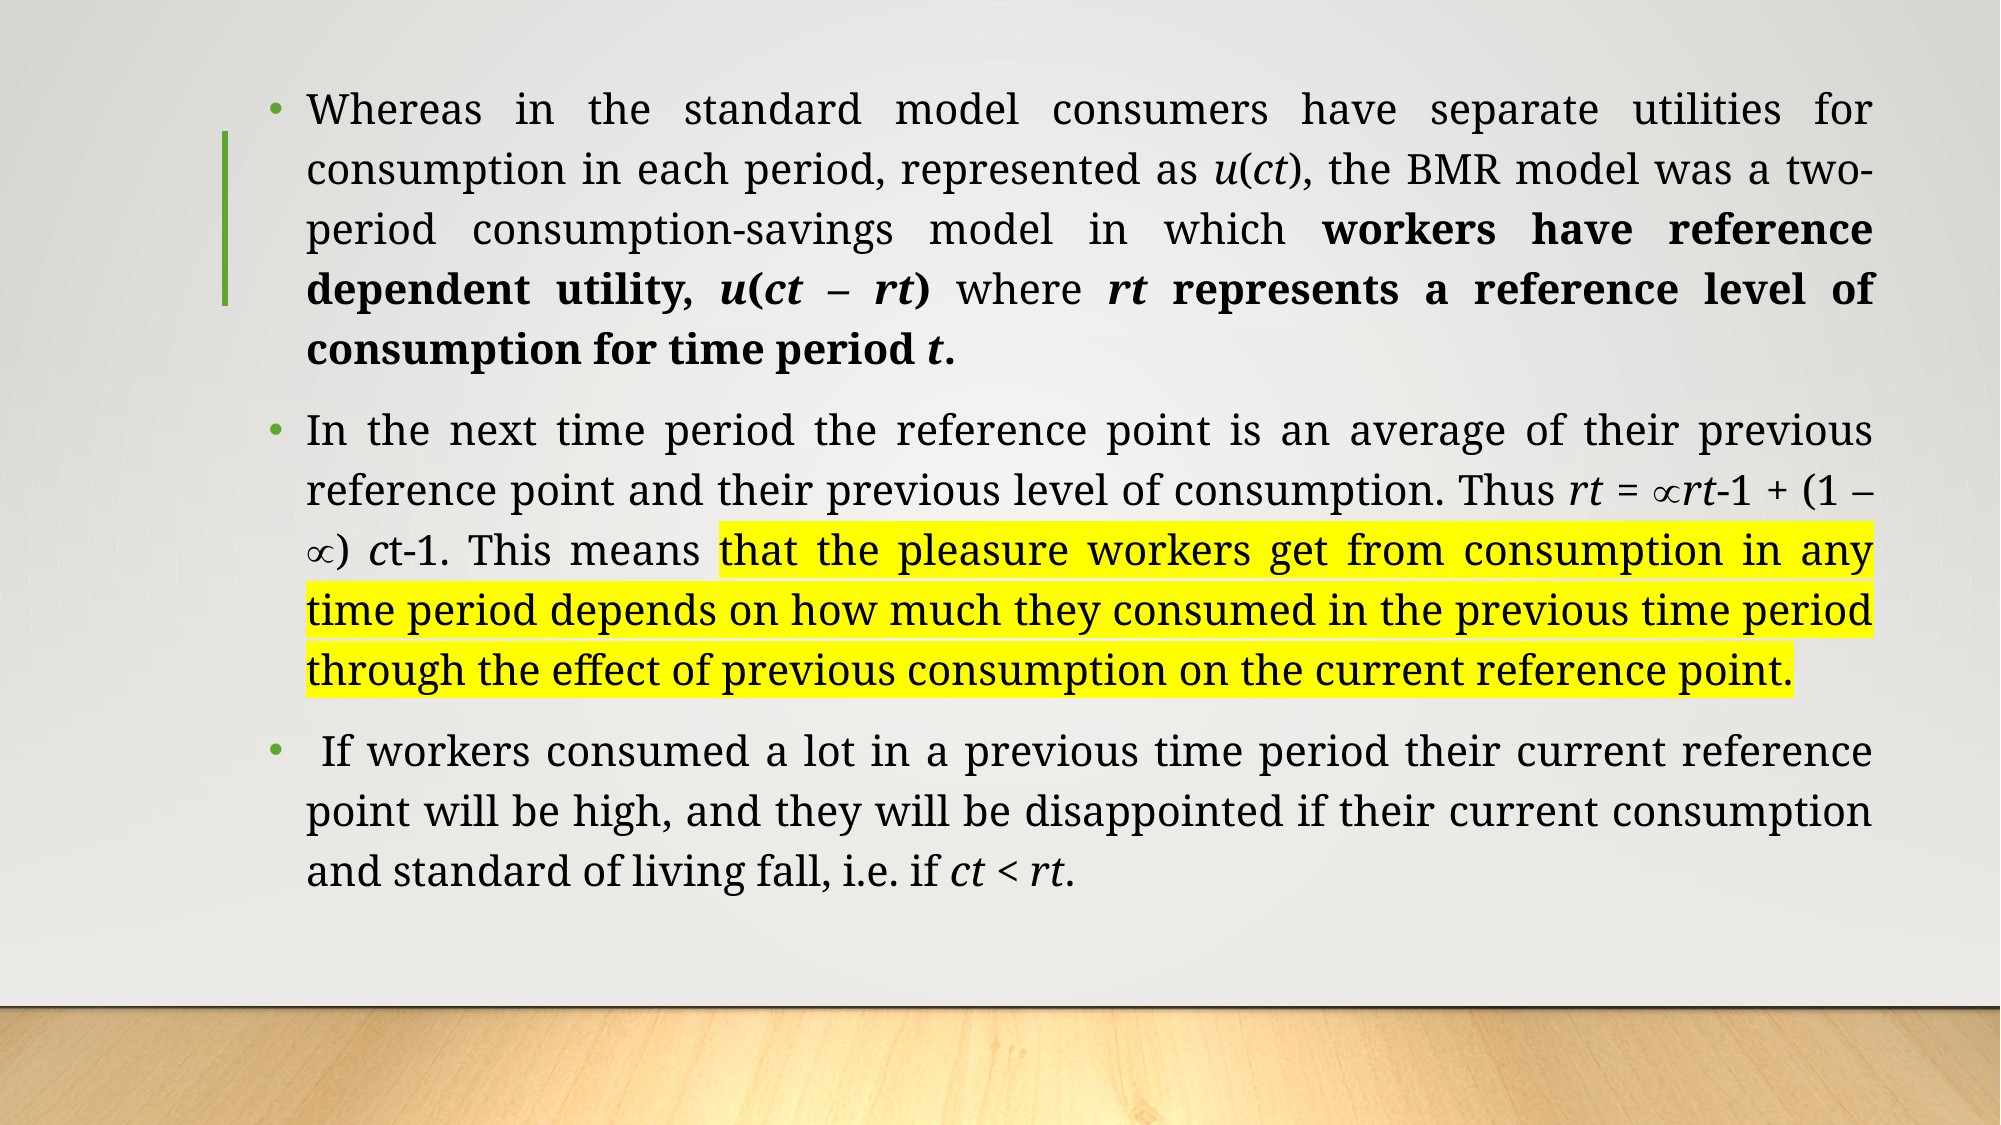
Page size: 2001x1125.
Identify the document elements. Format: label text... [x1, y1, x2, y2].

picture [0, 1006, 2000, 1125]
list Whereas in the standard model consumers have separate utilities for consumption in each period, represented as u(ct), the BMR model was a two-period consumption-savings model in which workers have reference dependent utility, u(ct – rt) where rt represents a reference level of consumption for time period t. In the next time period the reference point is an average of their previous reference point and their previous level of consumption. Thus rt = rt-1 + (1 – ) ct-1. This means that the pleasure workers get from consumption in any time period depends on how much they consumed in the previous time period through the effect of previous consumption on the current reference point. If workers consumed a lot in a previous time period their current reference point will be high, and they will be disappointed if their current consumption and standard of living fall, i.e. if ct < rt. [253, 65, 1889, 897]
